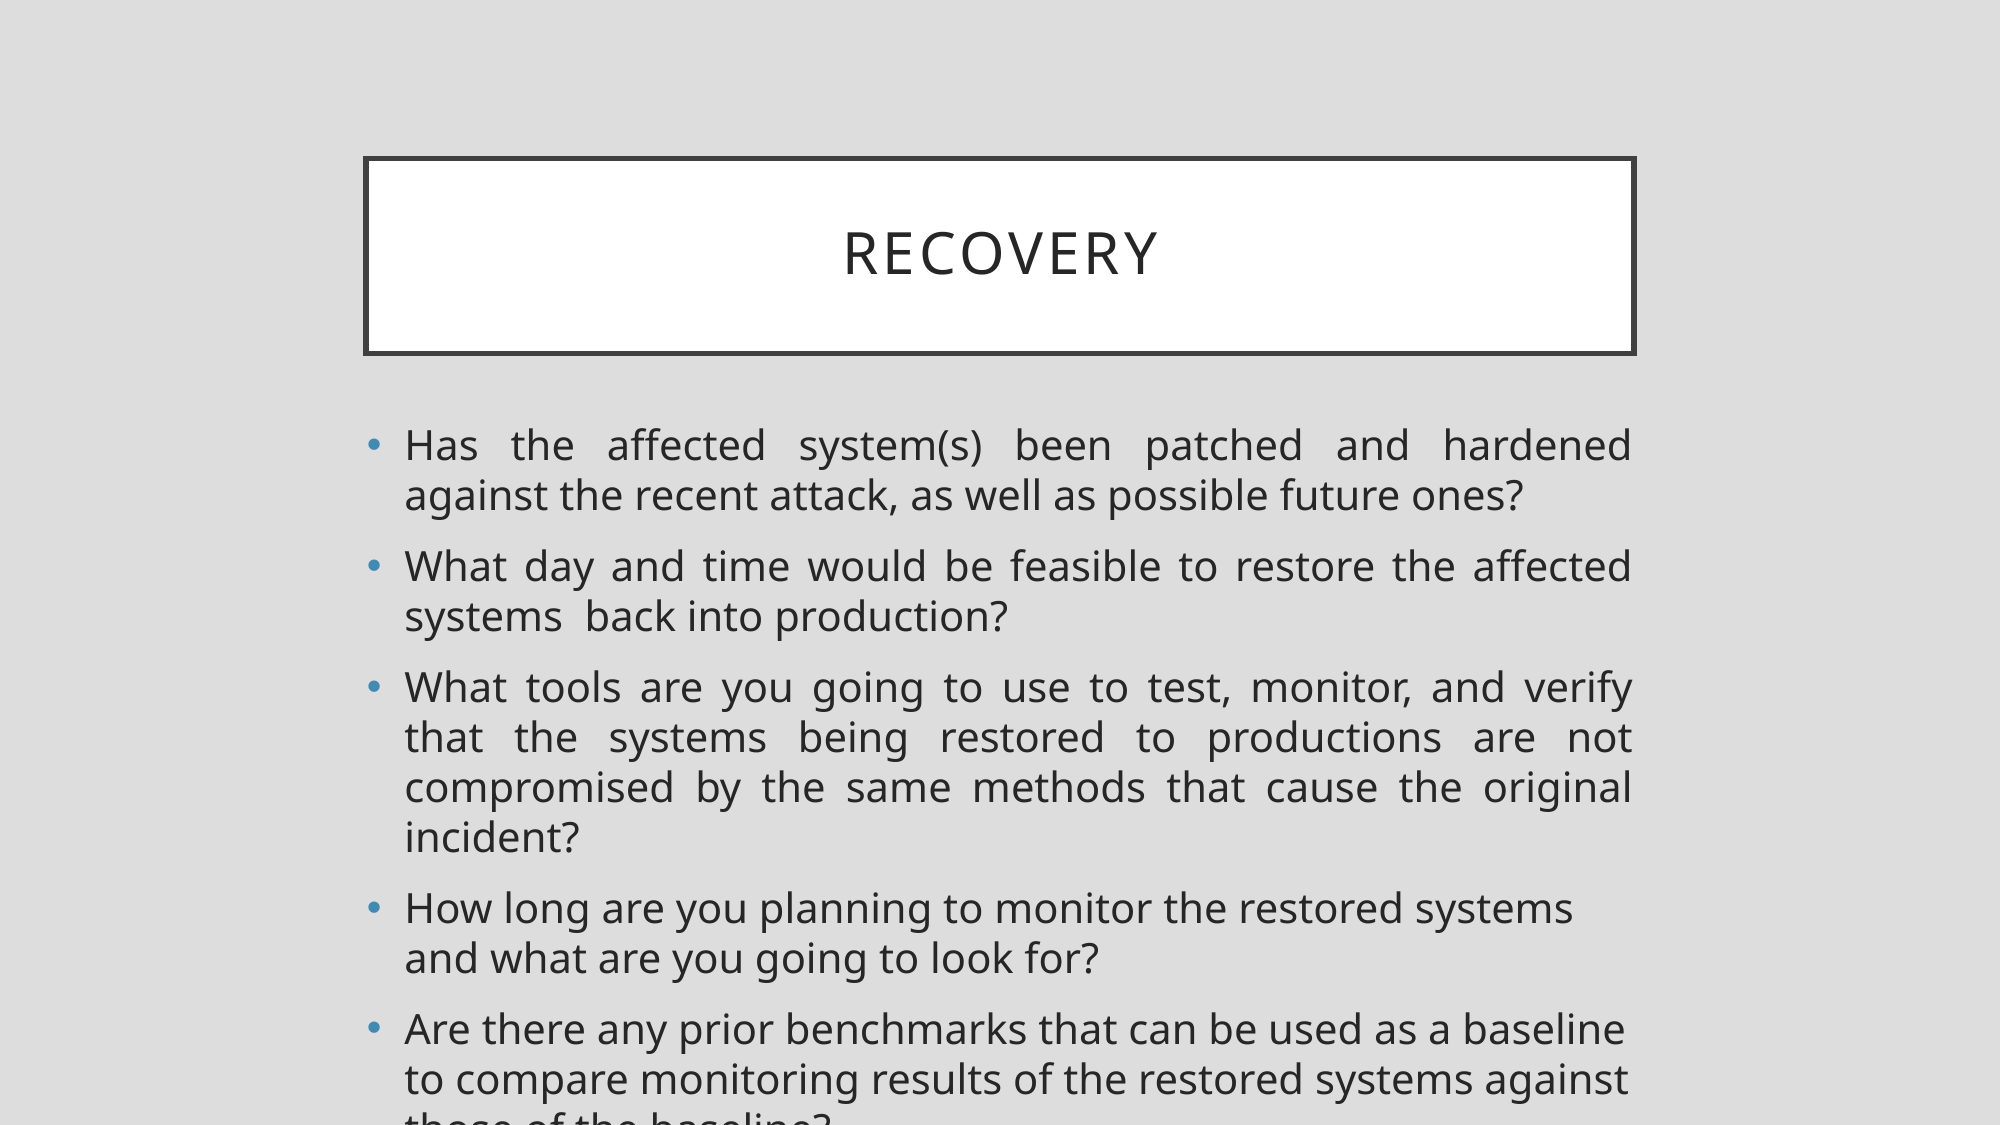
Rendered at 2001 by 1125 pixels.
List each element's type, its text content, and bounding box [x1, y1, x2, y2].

list Has the affected system(s) been patched and hardened against the recent attack, as well as possible future ones? What day and time would be feasible to restore the affected systems back into production? What tools are you going to use to test, monitor, and verify that the systems being restored to productions are not compromised by the same methods that cause the original incident? How long are you planning to monitor the restored systems and what are you going to look for? Are there any prior benchmarks that can be used as a baseline to compare monitoring results of the restored systems against those of the baseline? [351, 411, 1649, 921]
title recovery [363, 156, 1637, 356]
